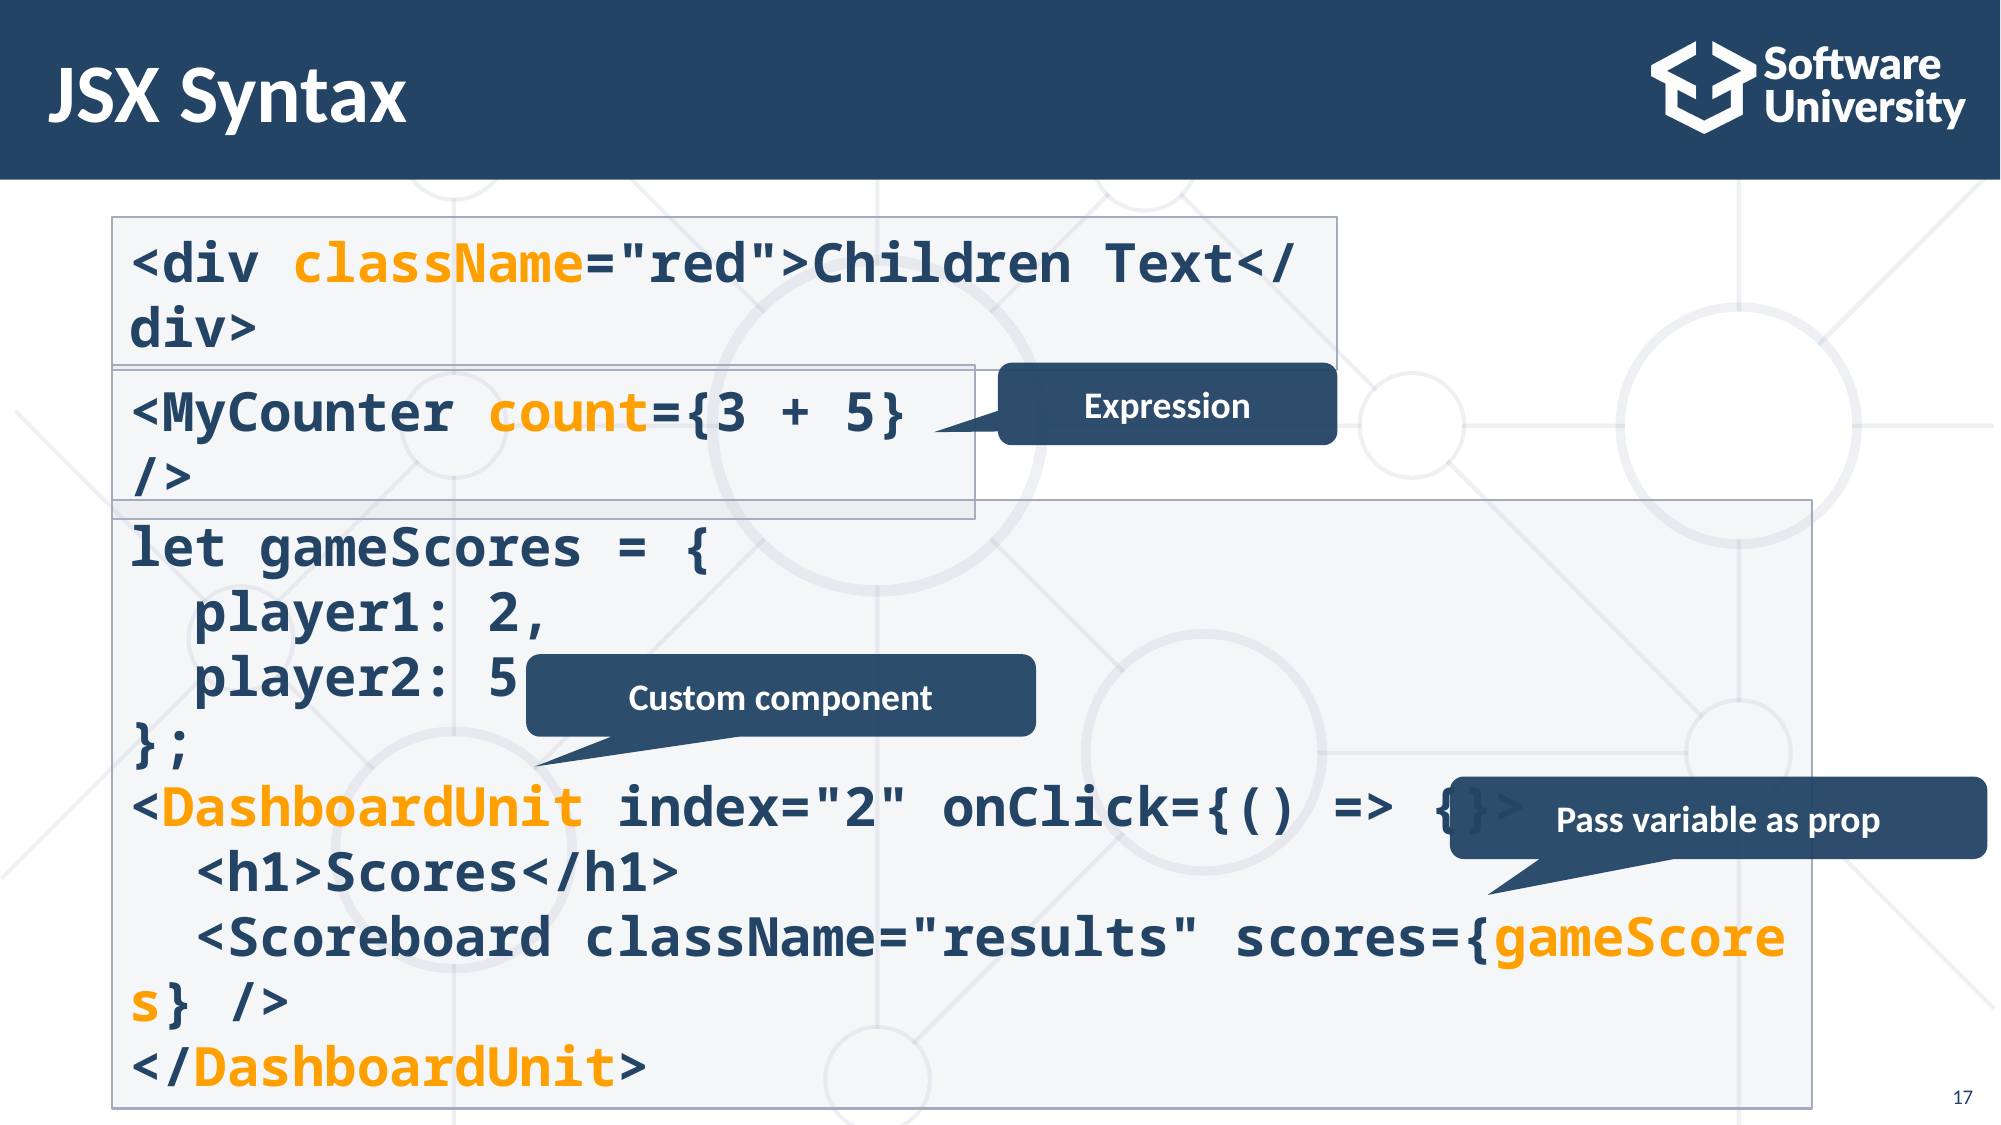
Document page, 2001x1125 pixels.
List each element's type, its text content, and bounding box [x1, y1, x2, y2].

text_box <MyCounter count={3 + 5} /> [112, 365, 975, 500]
text_box <div className="red">Children Text</div> [112, 216, 1338, 371]
title JSX Syntax [31, 16, 1625, 162]
text_box let gameScores = { player1: 2, player2: 5 }; <DashboardUnit index="2" onClick={() => {}> <h1>Scores</h1> <Scoreboard className="results" scores={gameScores} /> </DashboardUnit> [112, 500, 1813, 1109]
picture [1651, 41, 1966, 134]
slide_number 17 [1927, 1067, 1989, 1117]
text_box Custom component [524, 652, 1039, 769]
text_box Expression [931, 360, 1340, 448]
text_box Pass variable as prop [1447, 774, 1990, 898]
